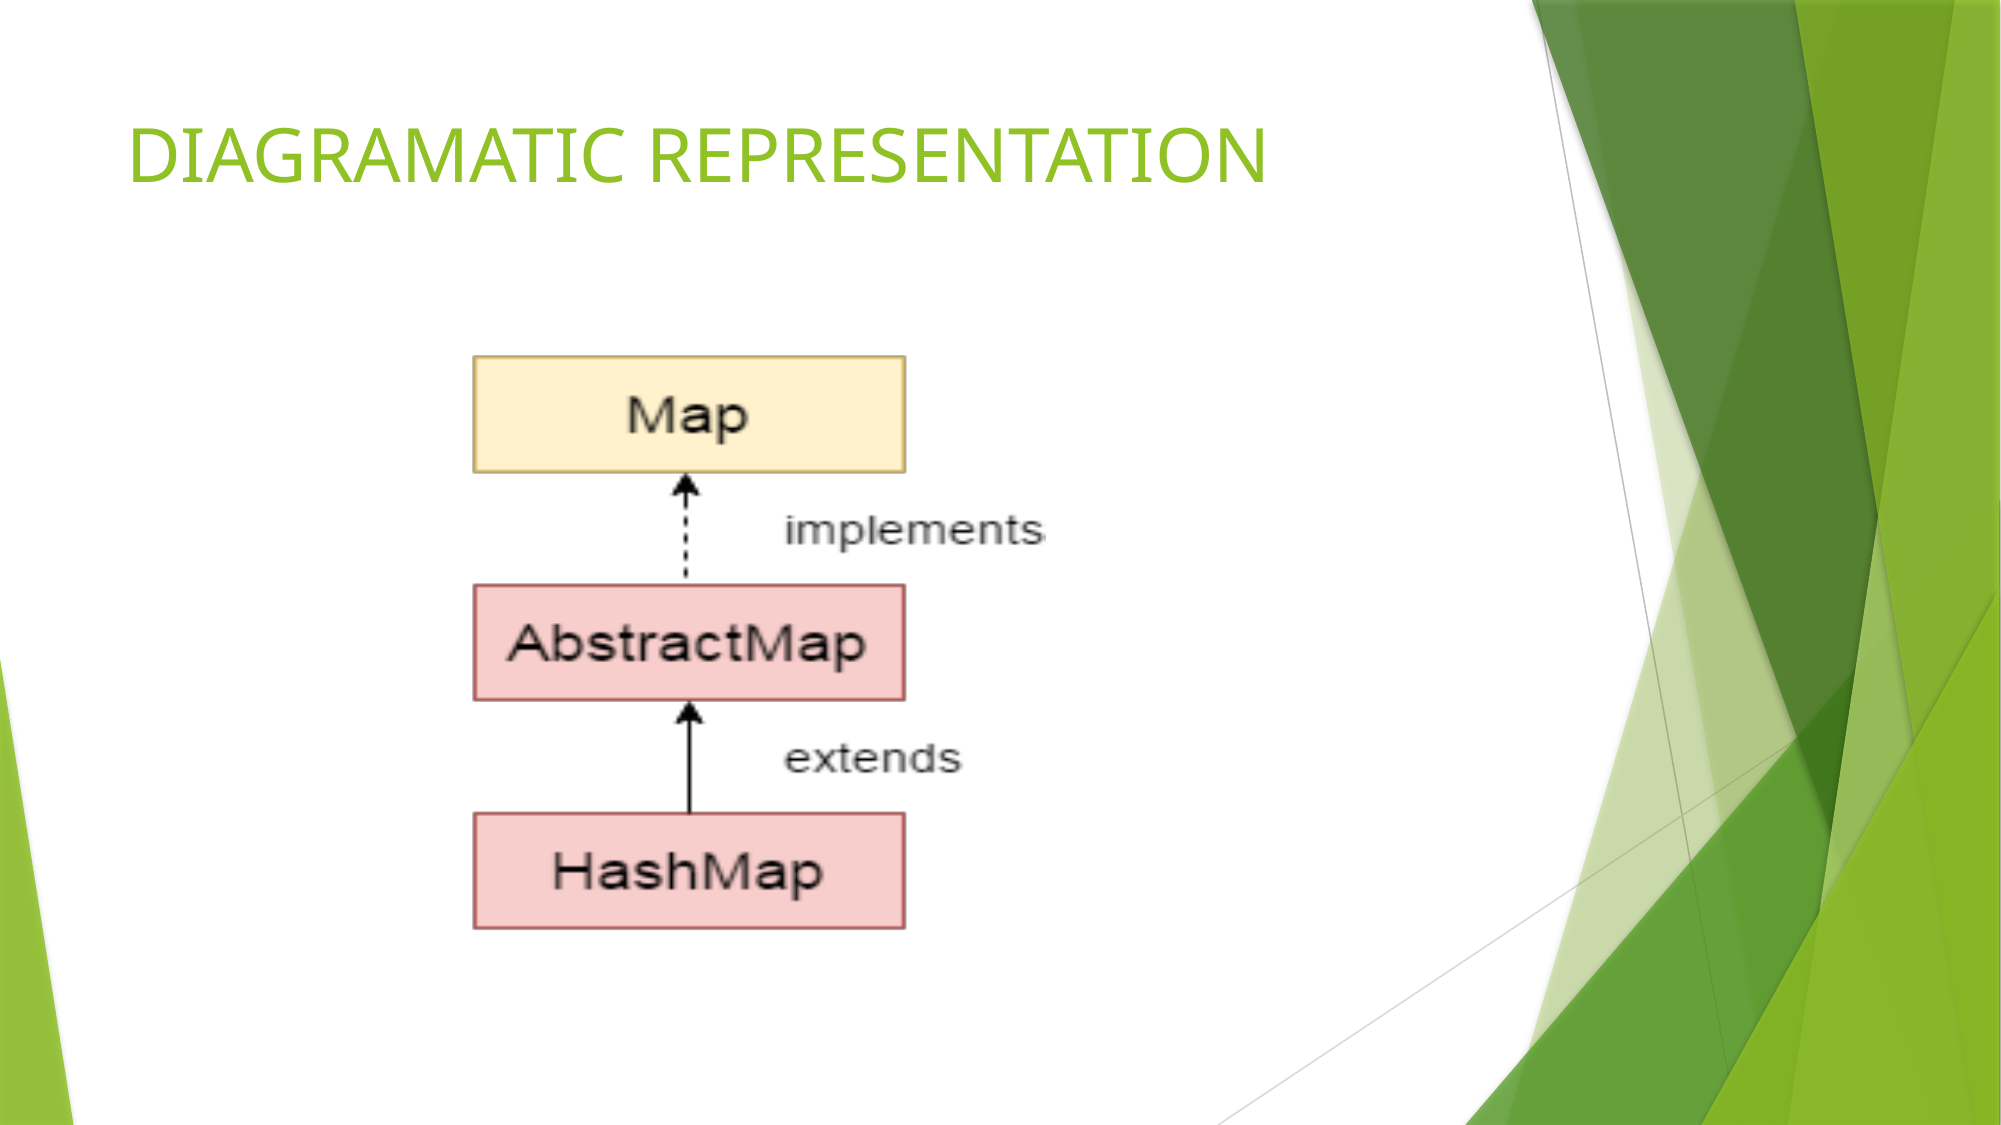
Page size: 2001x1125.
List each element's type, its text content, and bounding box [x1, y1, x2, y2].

title DIAGRAMATIC REPRESENTATION [111, 99, 1522, 317]
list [471, 353, 1047, 934]
